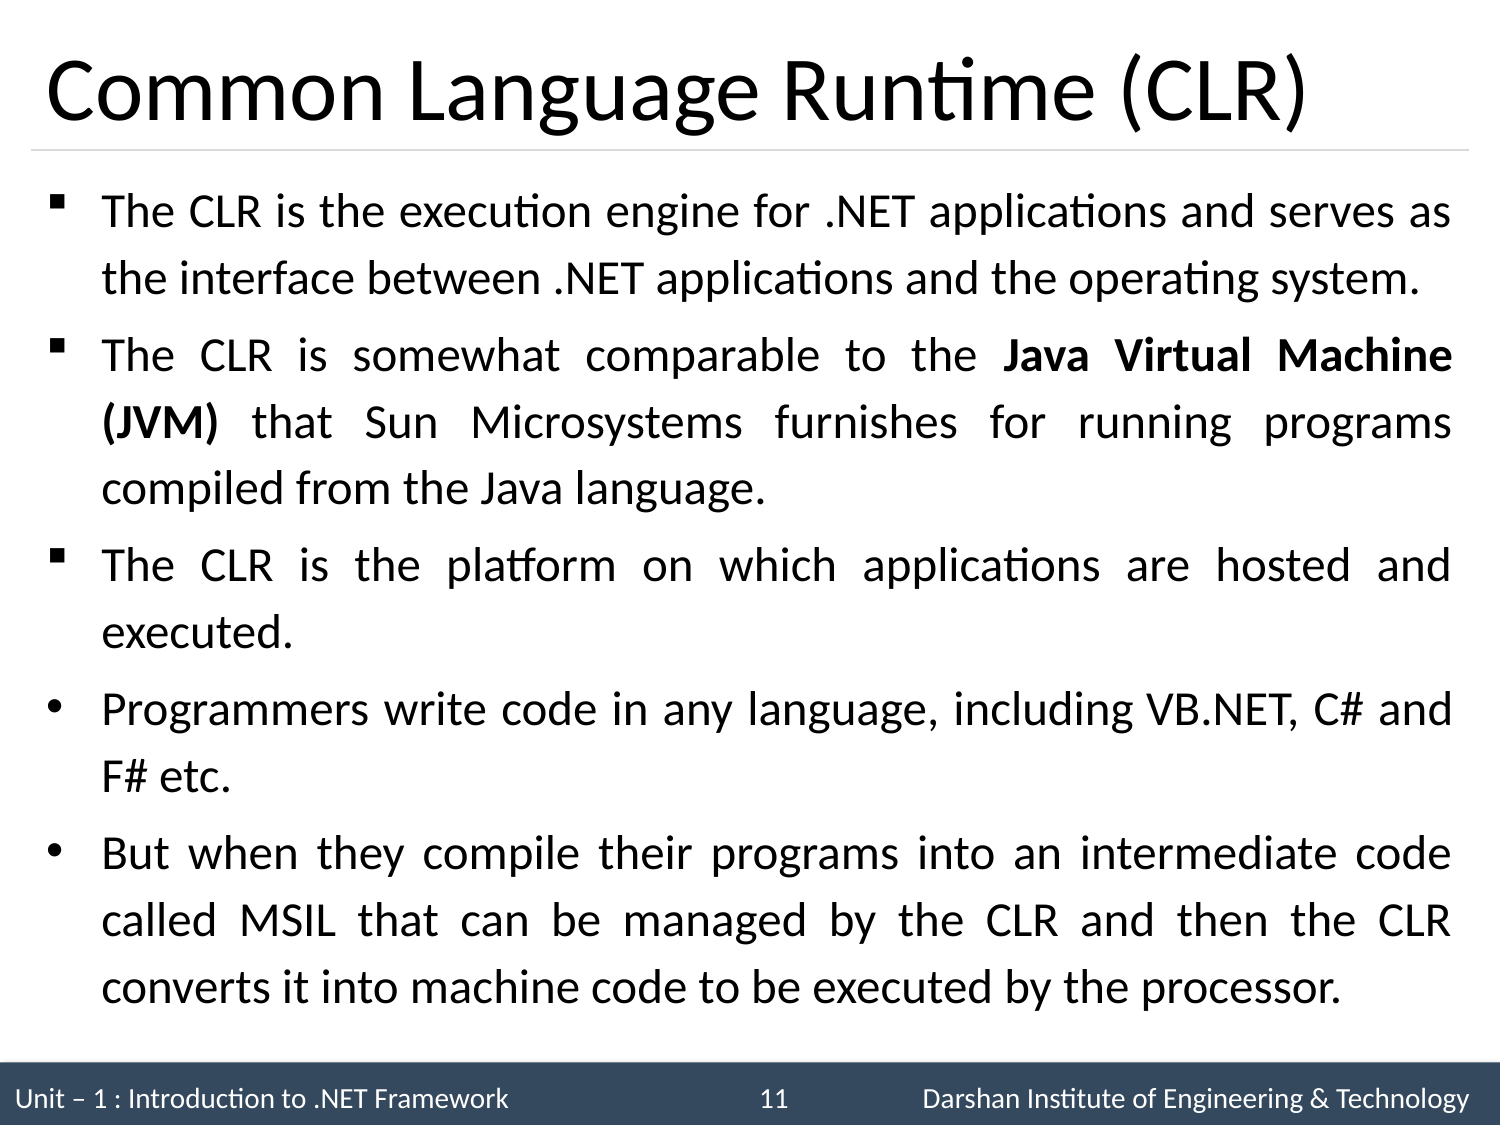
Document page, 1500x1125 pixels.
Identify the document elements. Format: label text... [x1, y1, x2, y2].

title Common Language Runtime (CLR) [31, 17, 1469, 150]
list The CLR is the execution engine for .NET applications and serves as the interface between .NET applications and the operating system. The CLR is somewhat comparable to the Java Virtual Machine (JVM) that Sun Microsystems furnishes for running programs compiled from the Java language. The CLR is the platform on which applications are hosted and executed. Programmers write code in any language, including VB.NET, C# and F# etc. But when they compile their programs into an intermediate code called MSIL that can be managed by the CLR and then the CLR converts it into machine code to be executed by the processor. [31, 162, 1469, 1038]
